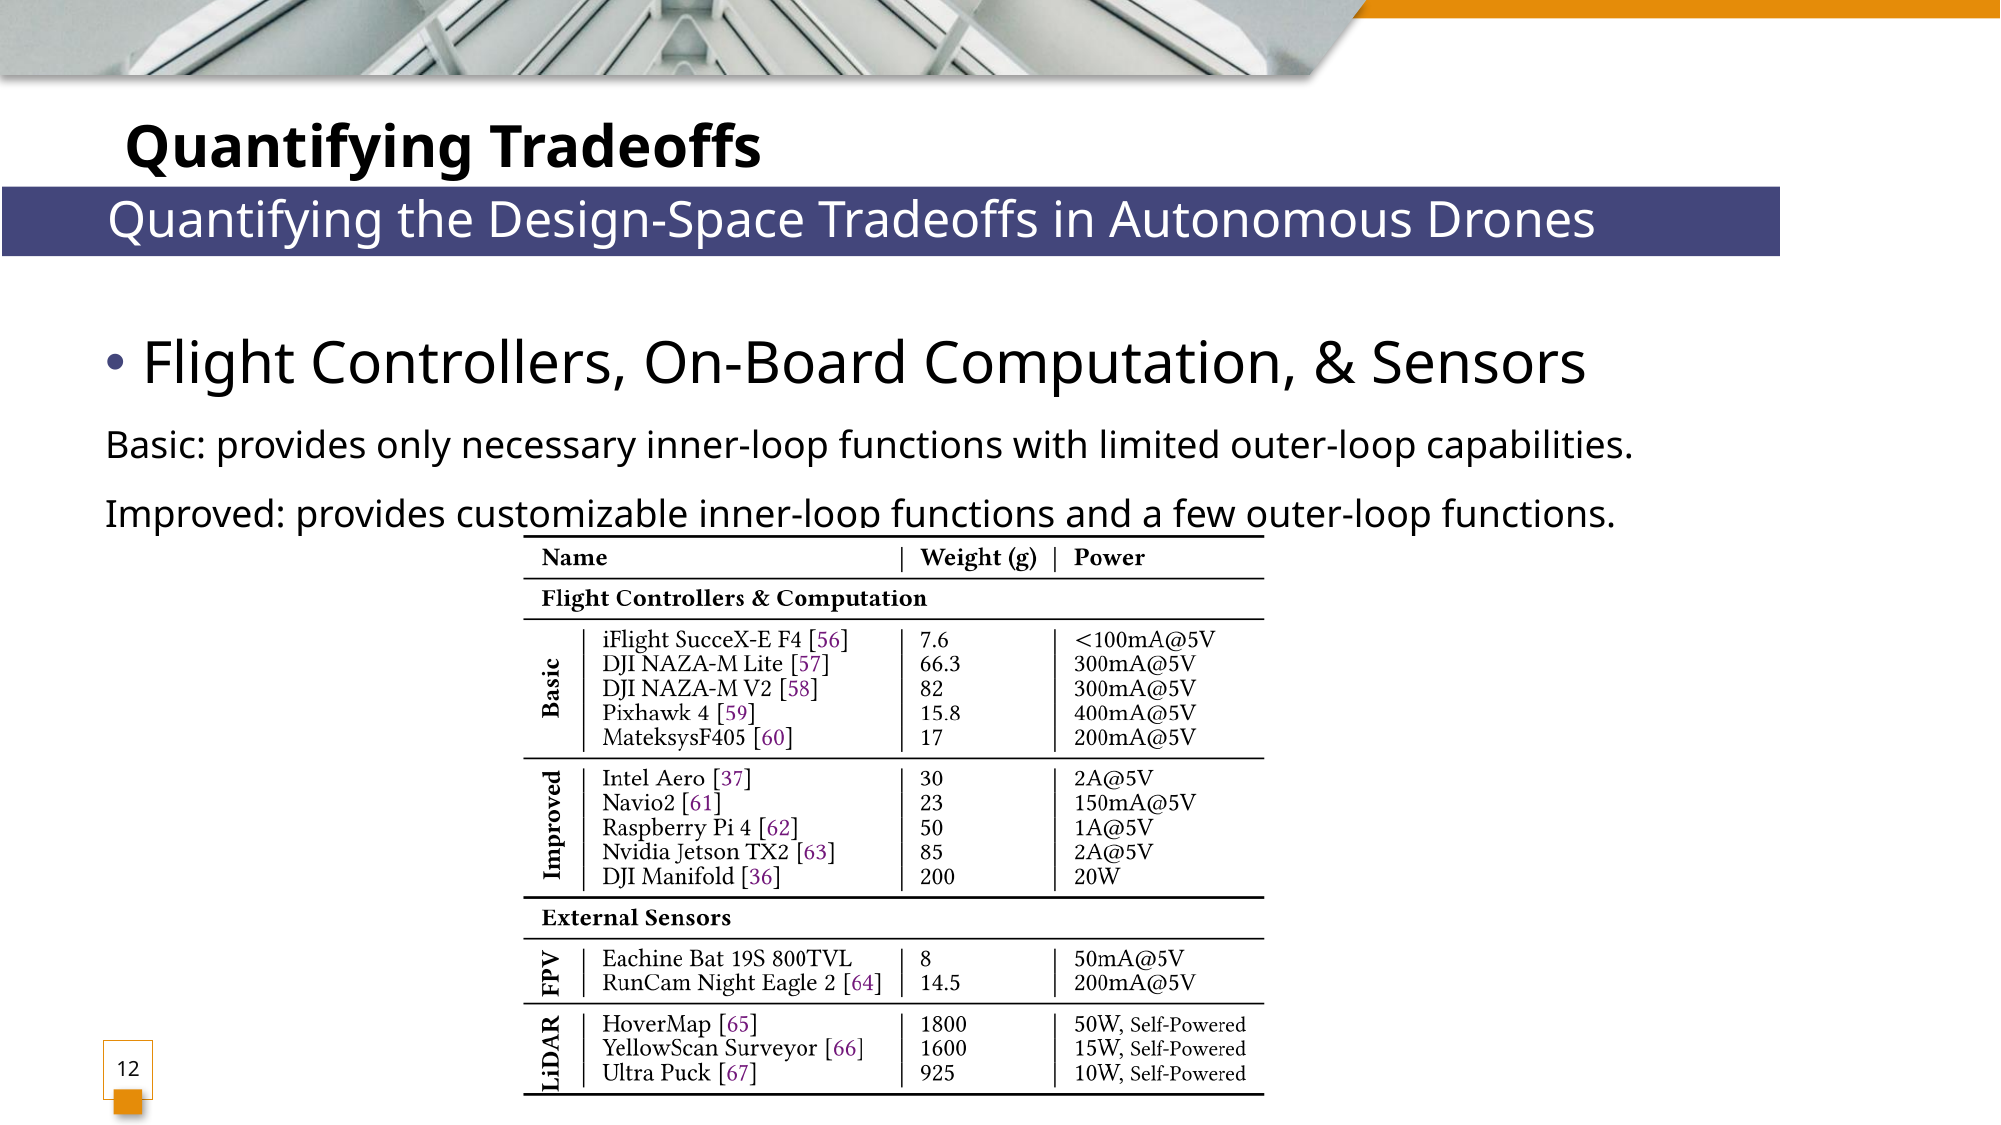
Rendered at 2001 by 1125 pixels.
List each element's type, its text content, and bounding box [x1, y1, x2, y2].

slide_number 12 [103, 1040, 153, 1100]
text_box Quantifying Tradeoffs [109, 102, 777, 187]
list Quantifying the Design-Space Tradeoffs in Autonomous Drones [2, 186, 1780, 257]
picture [0, 0, 1367, 76]
list Flight Controllers, On-Board Computation, & Sensors Basic: provides only necessary inner-loop functions with limited outer-loop capabilities. Improved: provides customizable inner-loop functions and a few outer-loop functions. [90, 326, 1780, 1038]
text_box [113, 1089, 143, 1115]
picture [500, 528, 1282, 1103]
